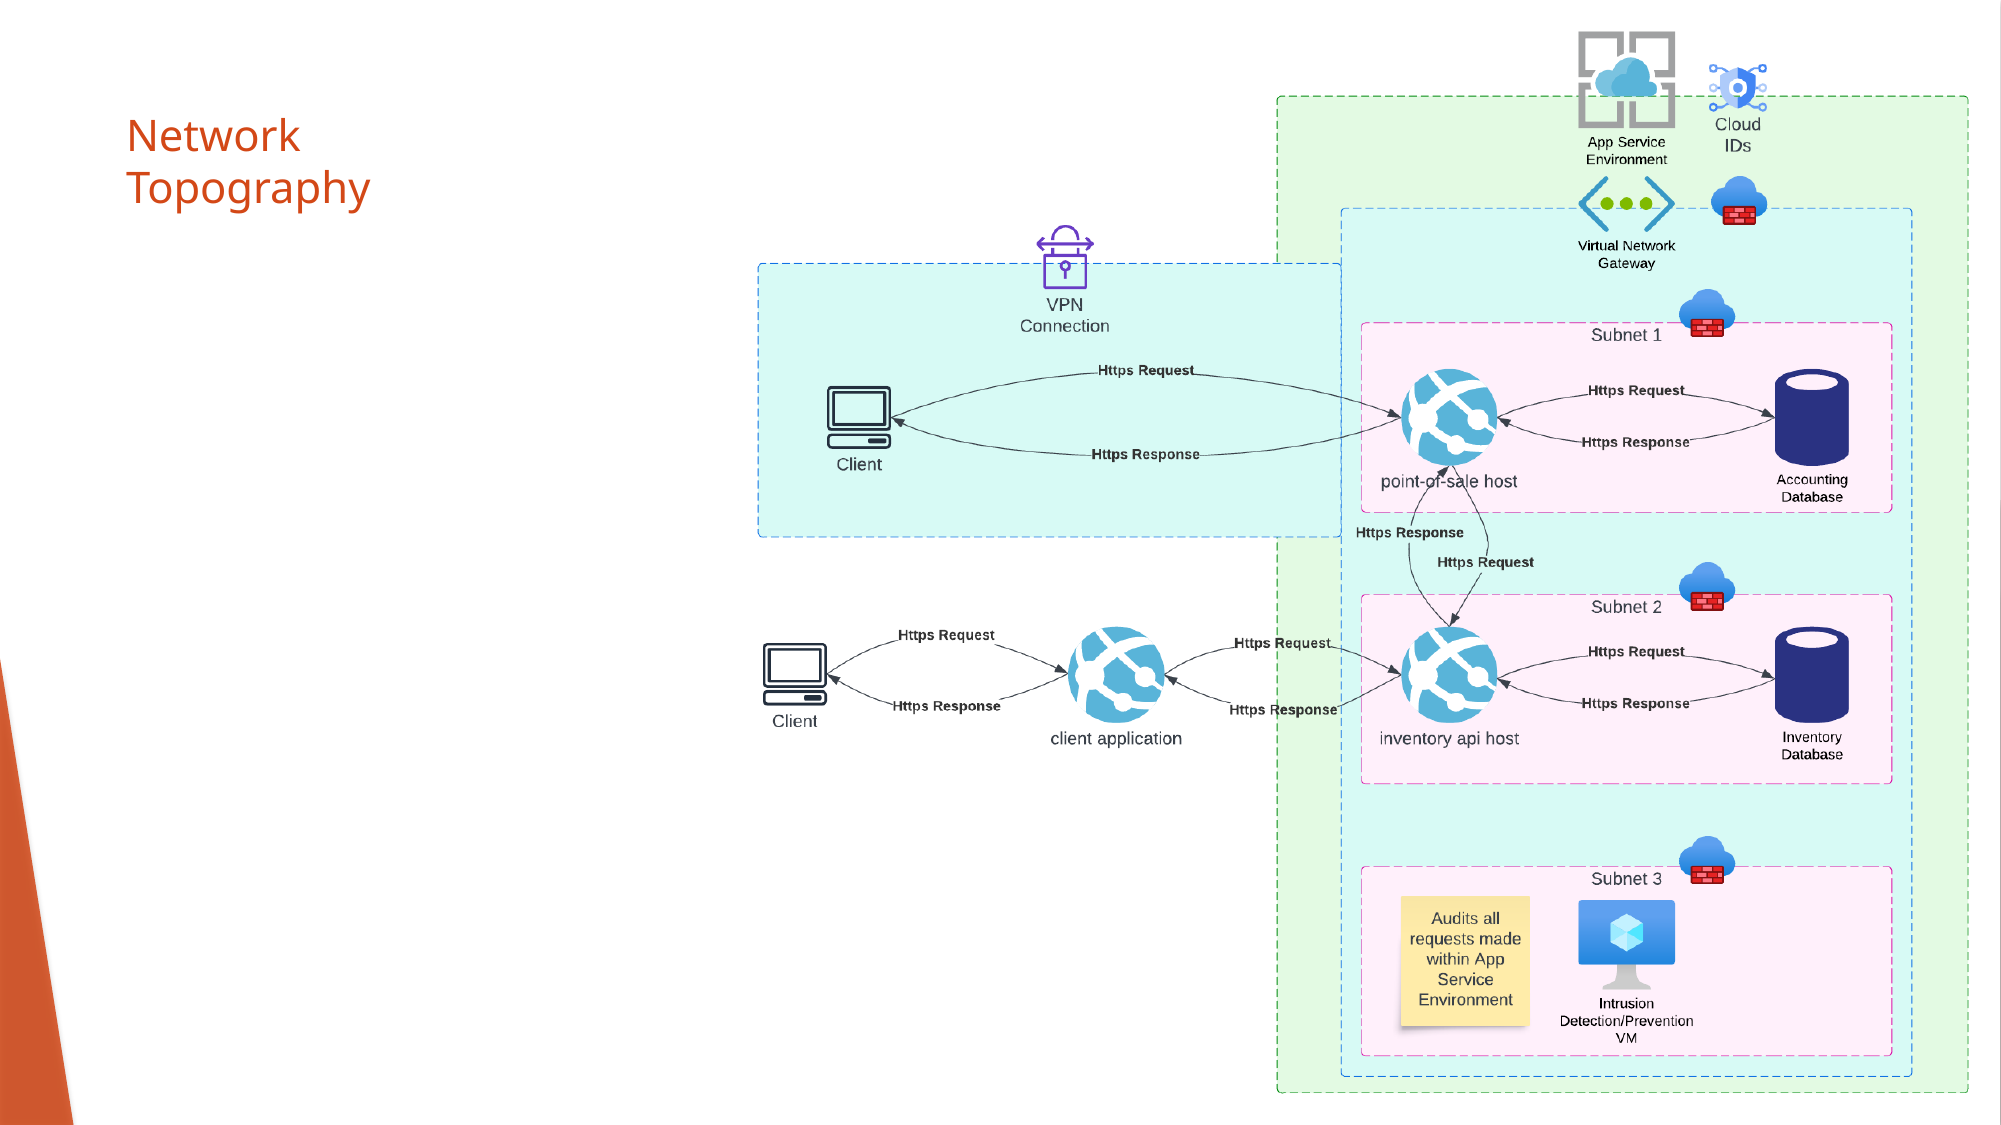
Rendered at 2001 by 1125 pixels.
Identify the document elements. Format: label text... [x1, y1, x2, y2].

picture [705, 0, 2000, 1125]
title Network Topography [111, 99, 700, 220]
